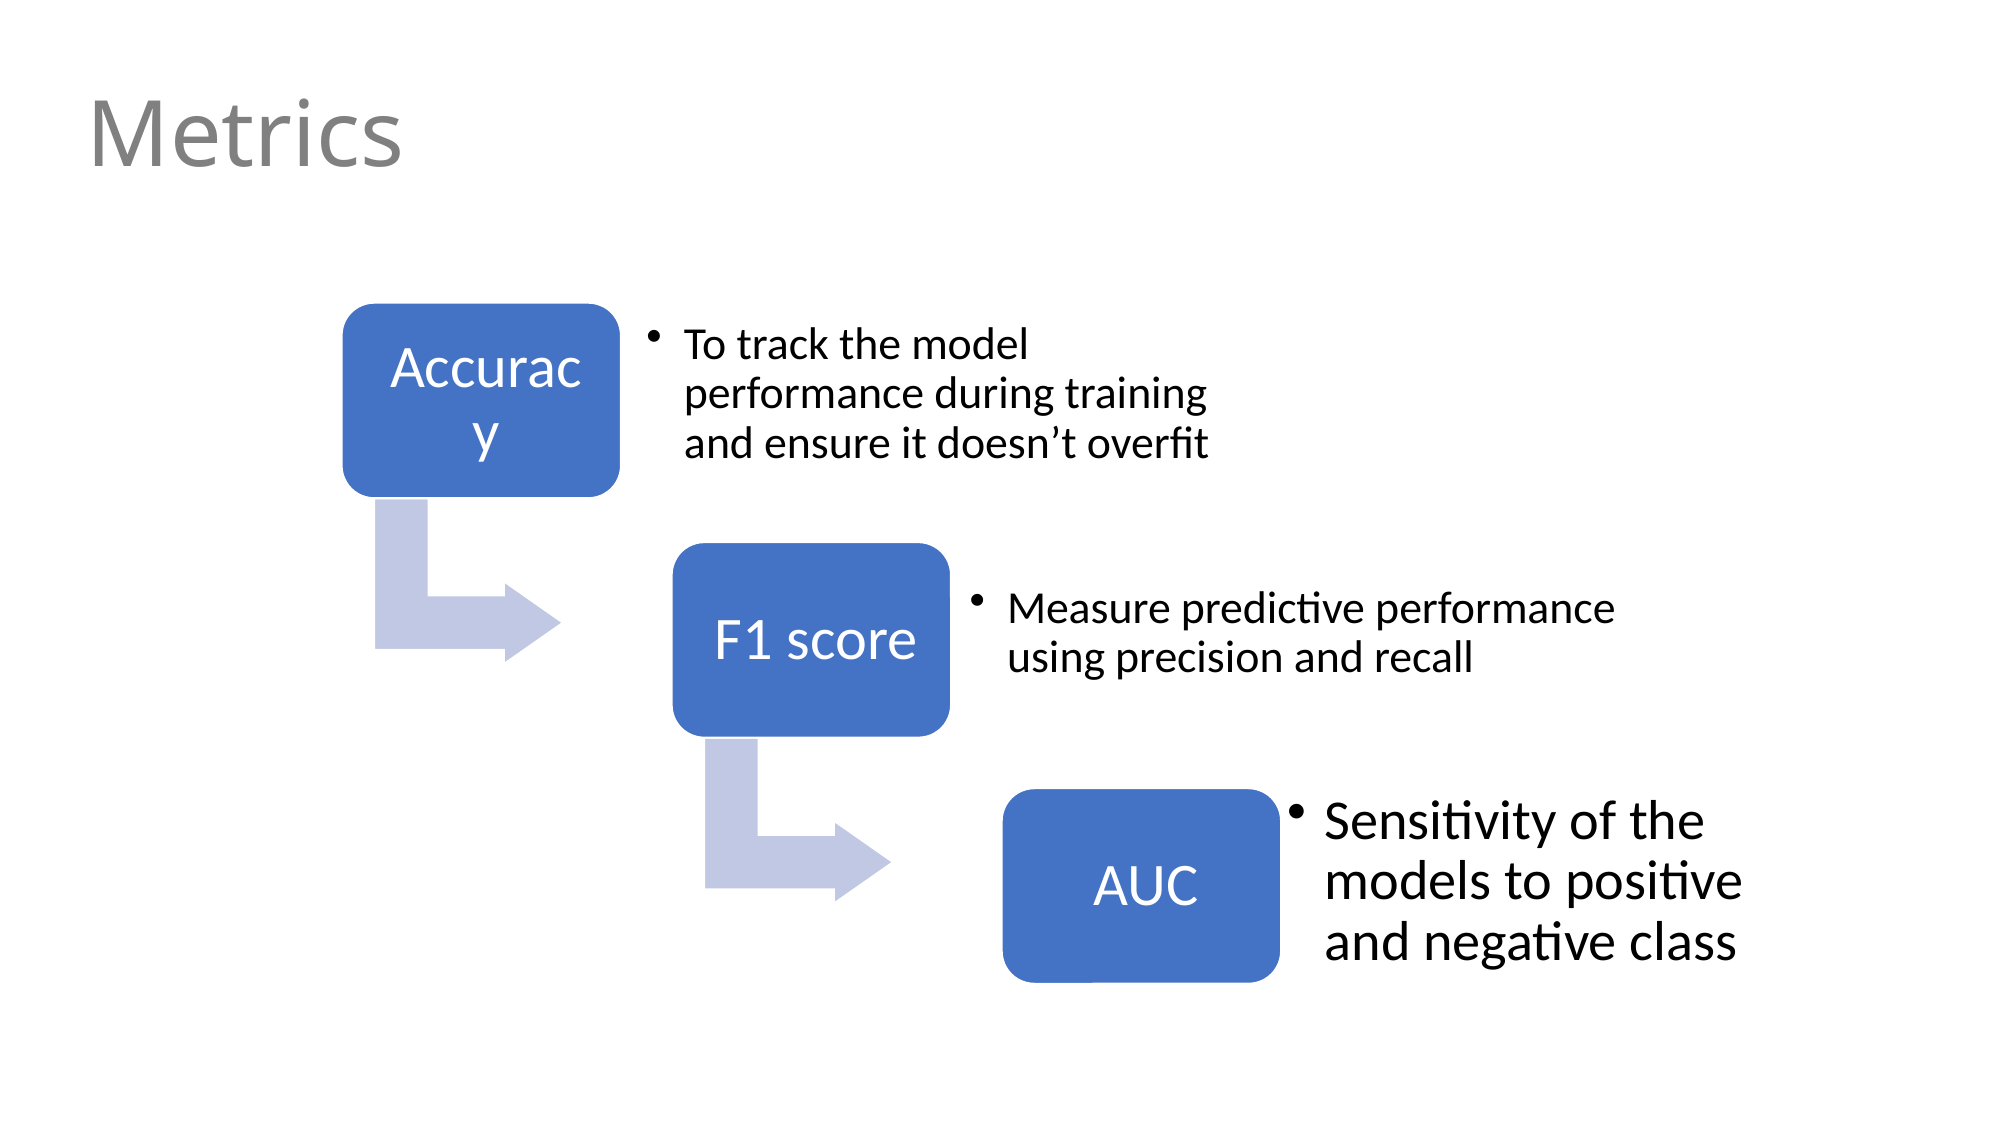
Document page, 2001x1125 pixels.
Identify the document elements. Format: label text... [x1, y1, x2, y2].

title Metrics [71, 74, 1797, 200]
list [137, 299, 1863, 1014]
